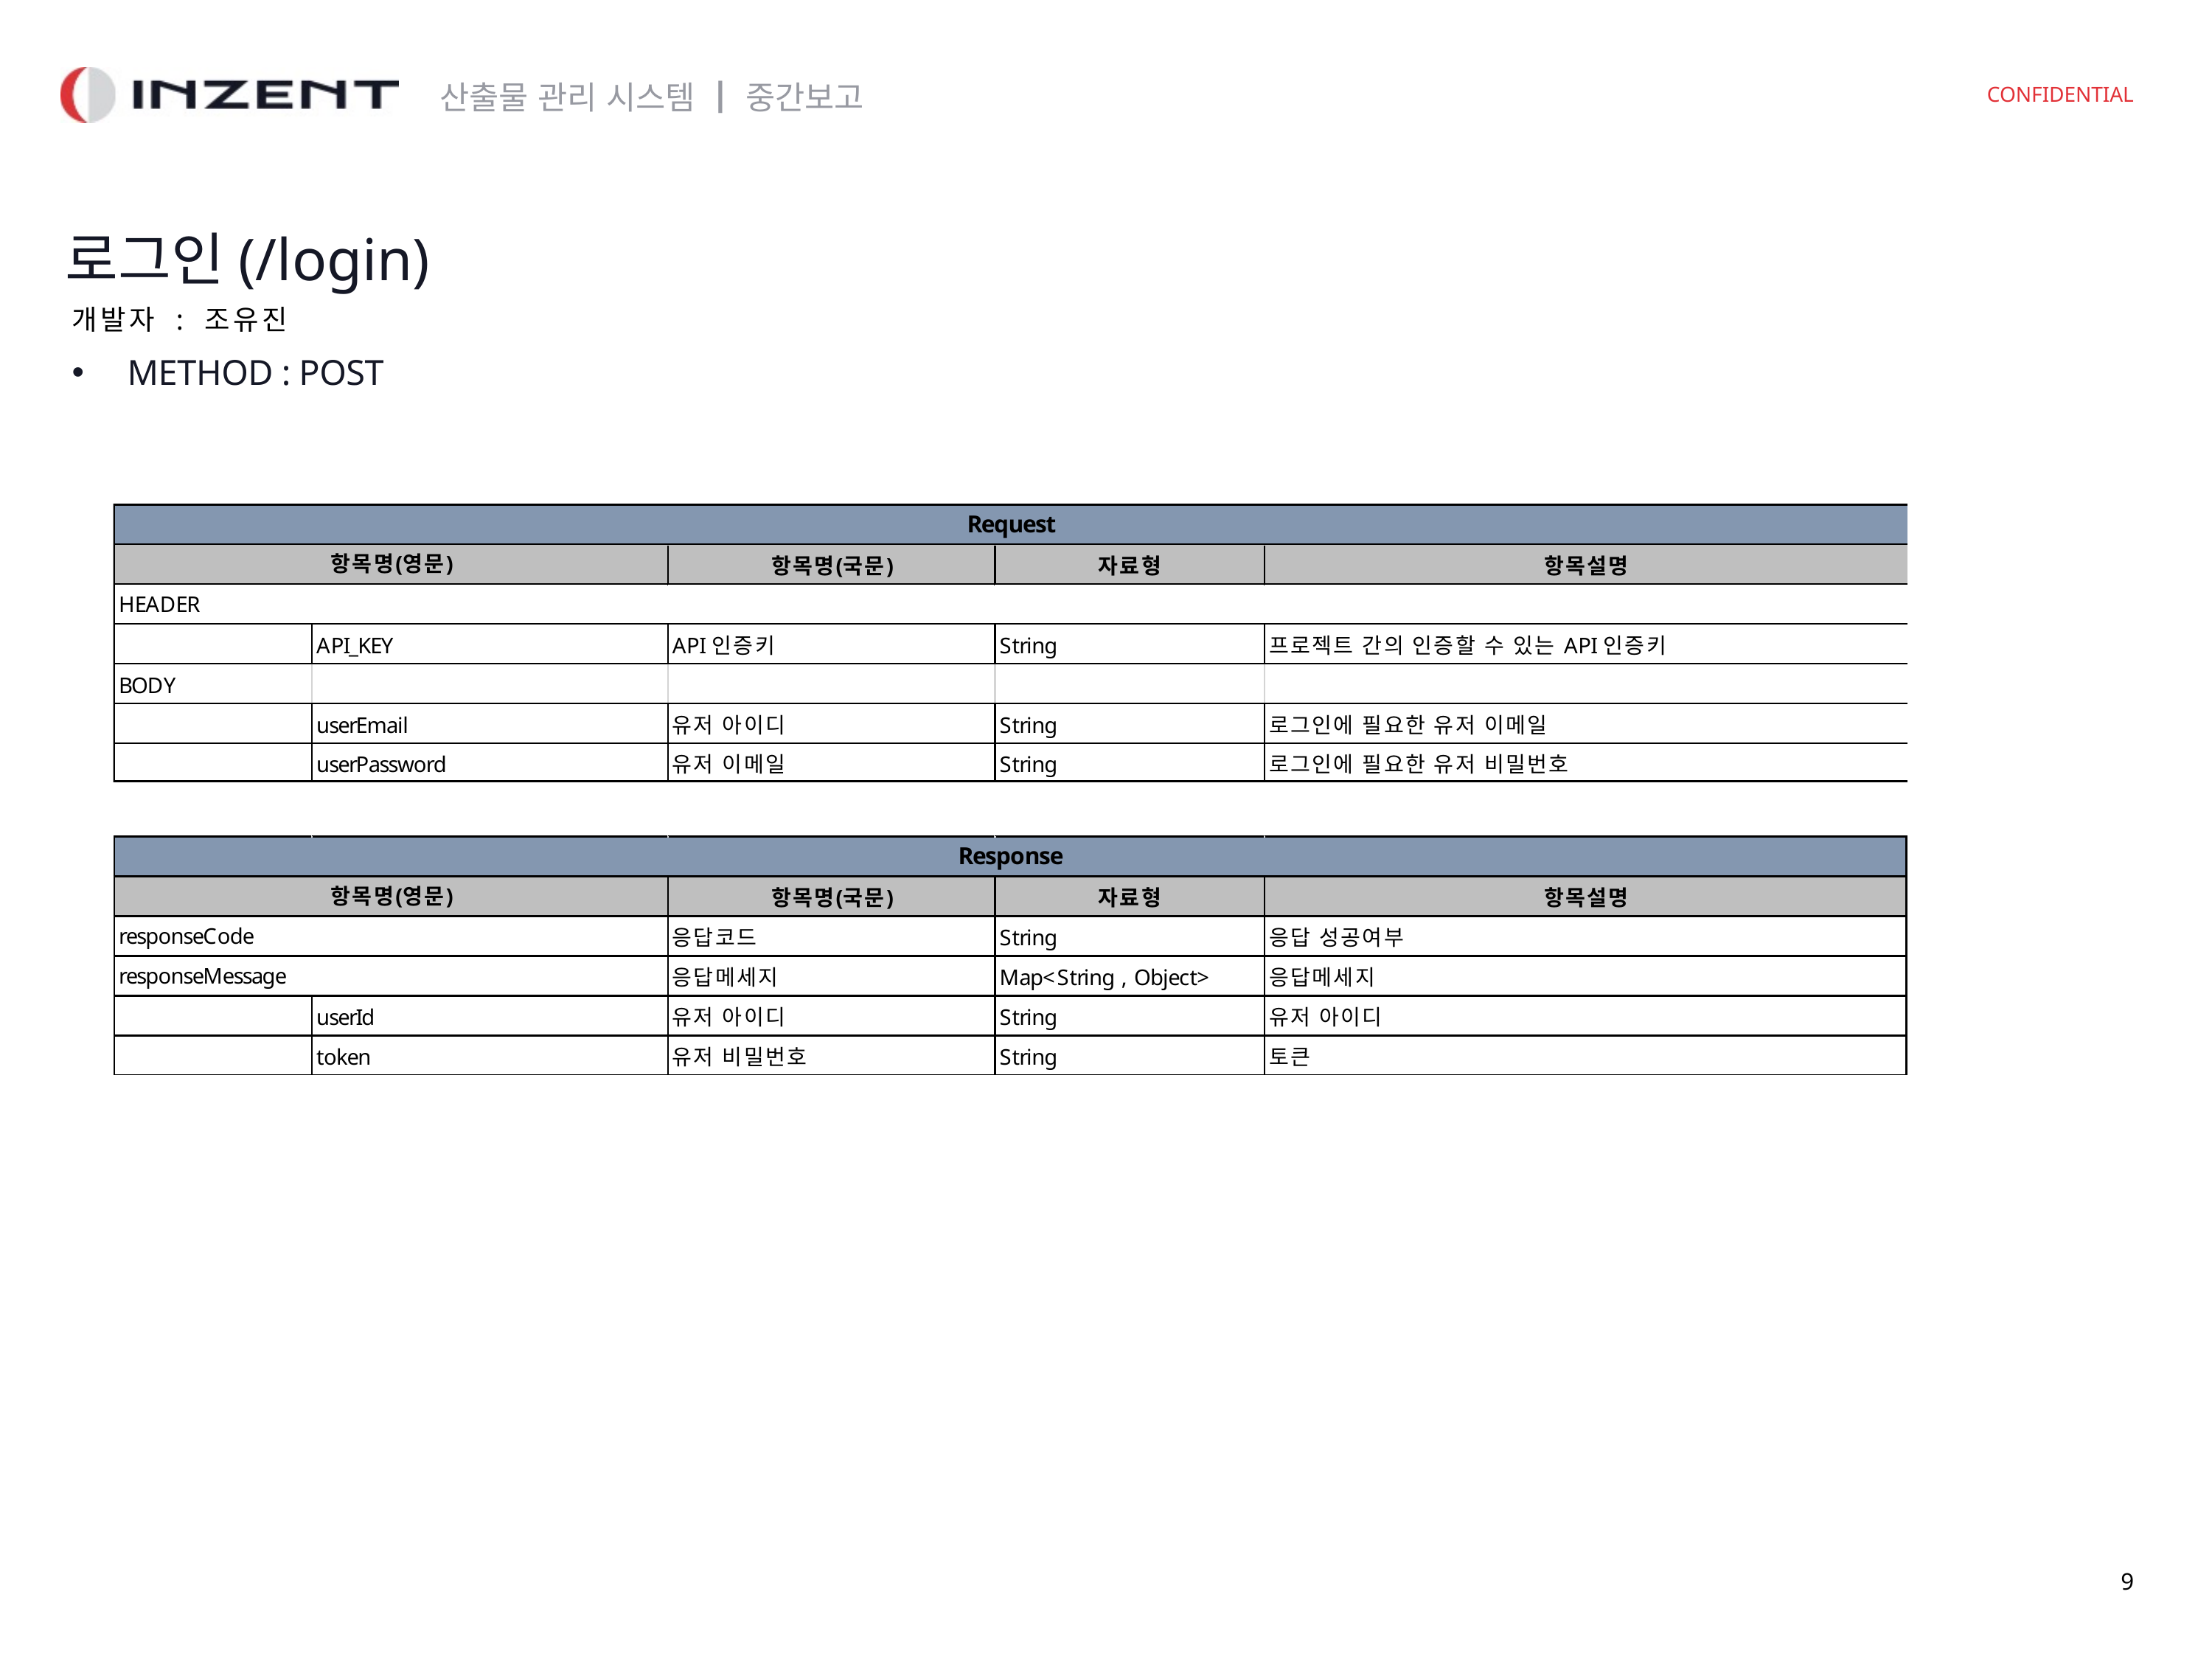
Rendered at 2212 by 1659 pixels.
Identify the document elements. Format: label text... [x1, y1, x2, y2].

slide_number 9 [1764, 1565, 2145, 1601]
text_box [60, 218, 2152, 342]
picture [60, 67, 399, 123]
picture [113, 835, 1910, 1077]
picture [113, 503, 1910, 785]
text_box METHOD : POST [60, 342, 1339, 1474]
